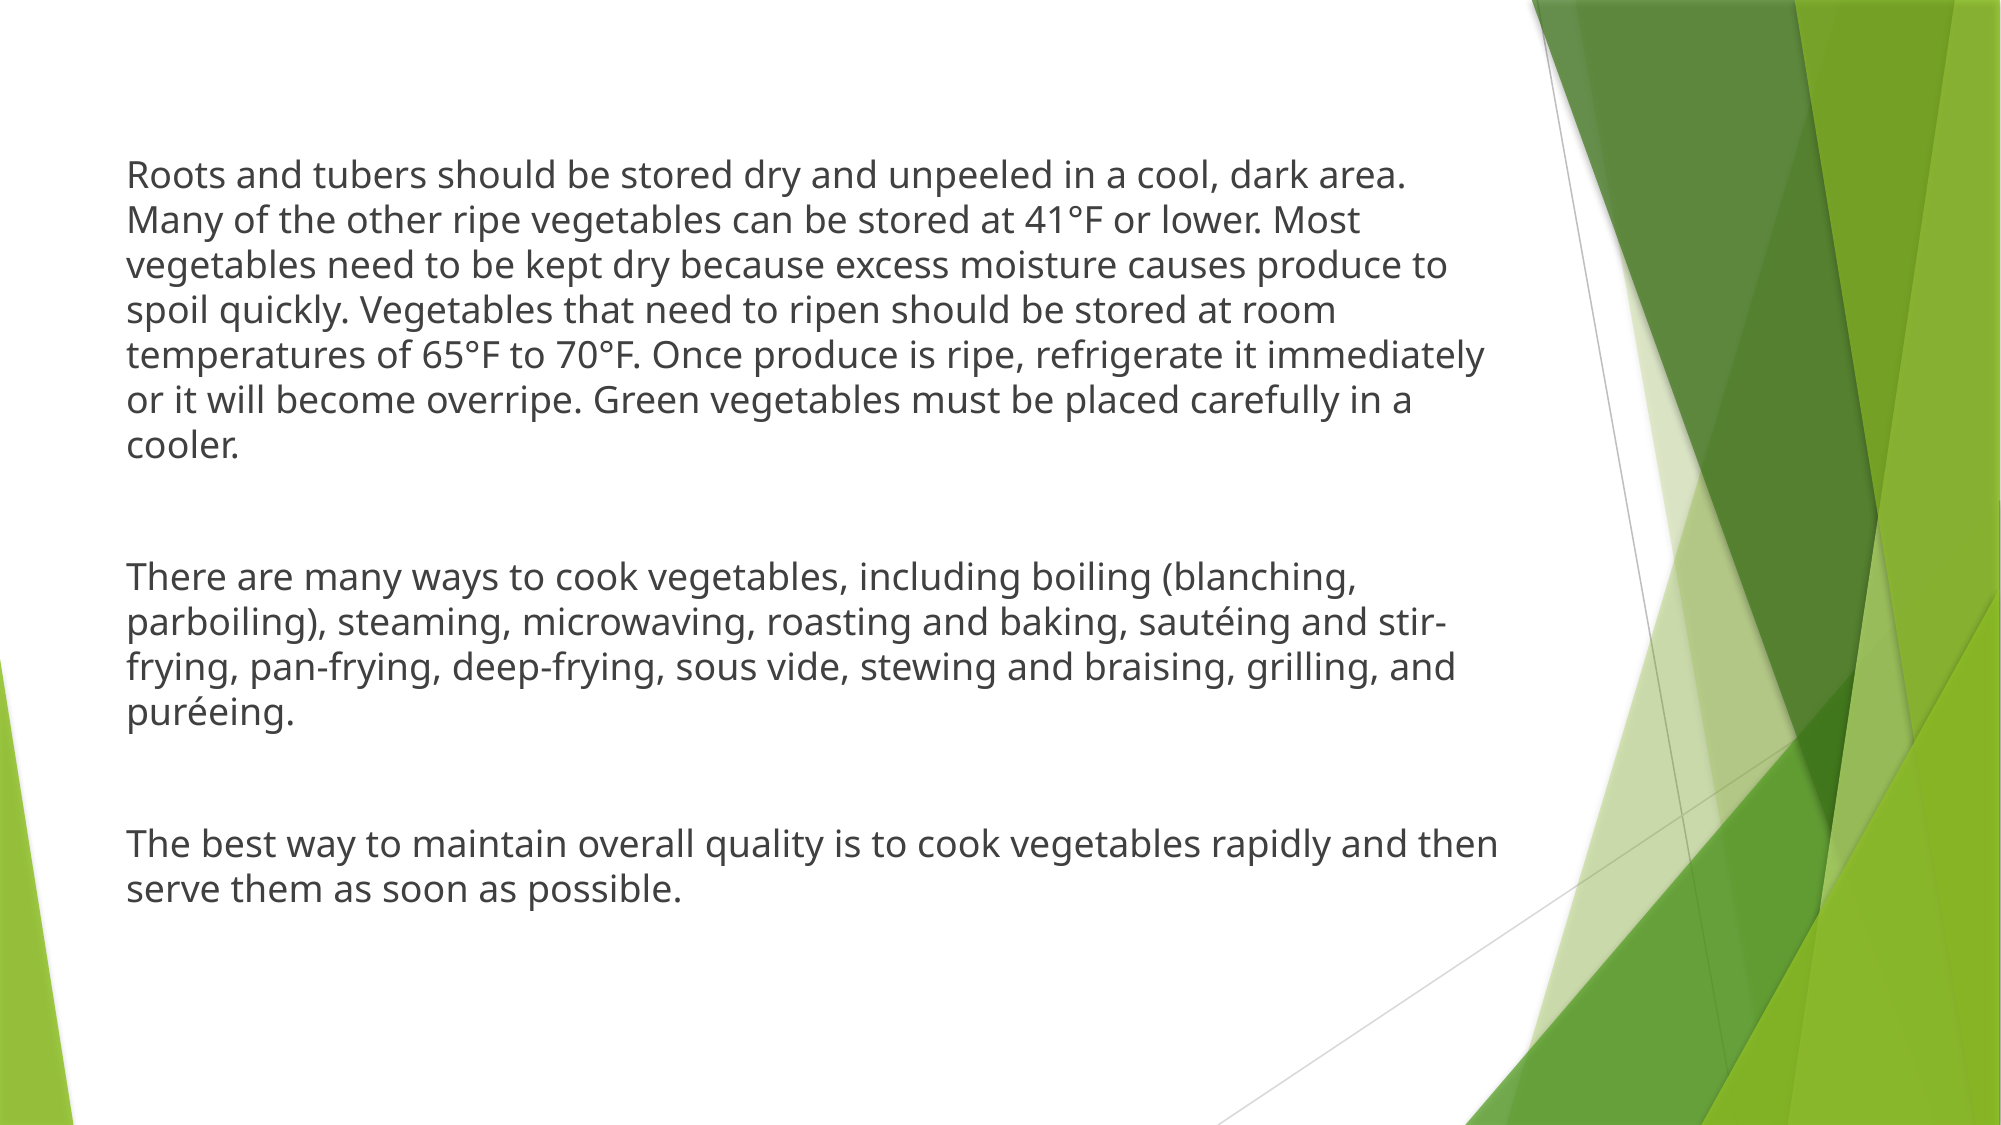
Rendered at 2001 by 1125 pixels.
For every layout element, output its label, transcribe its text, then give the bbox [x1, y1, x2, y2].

list Roots and tubers should be stored dry and unpeeled in a cool, dark area. Many of the other ripe vegetables can be stored at 41°F or lower. Most vegetables need to be kept dry because excess moisture causes produce to spoil quickly. Vegetables that need to ripen should be stored at room temperatures of 65°F to 70°F. Once produce is ripe, refrigerate it immediately or it will become overripe. Green vegetables must be placed carefully in a cooler. There are many ways to cook vegetables, including boiling (blanching, parboiling), steaming, microwaving, roasting and baking, sautéing and stir-frying, pan-frying, deep-frying, sous vide, stewing and braising, grilling, and puréeing. The best way to maintain overall quality is to cook vegetables rapidly and then serve them as soon as possible. [111, 143, 1522, 992]
